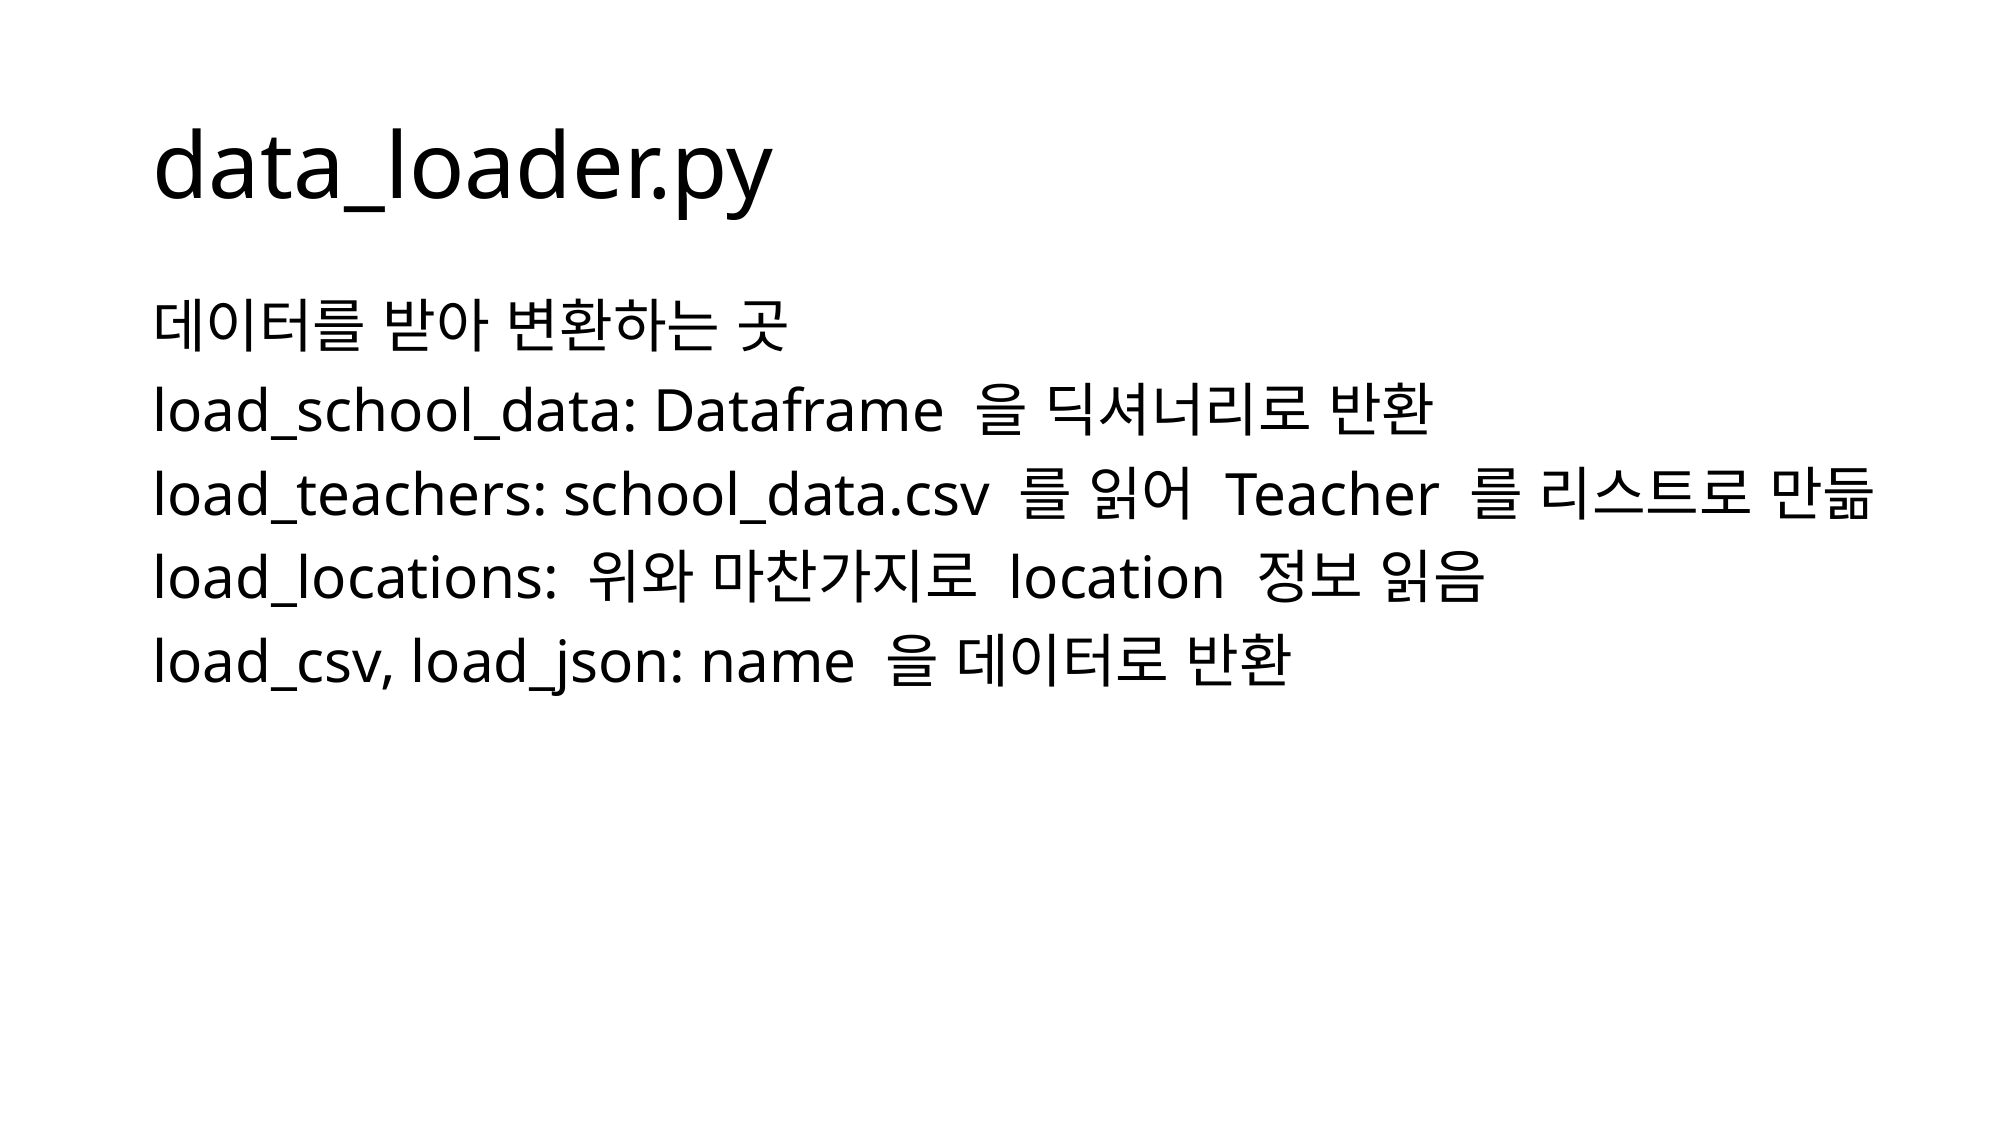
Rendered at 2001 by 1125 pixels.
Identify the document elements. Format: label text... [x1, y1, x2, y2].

title data_loader.py [137, 59, 1863, 278]
list 데이터를 받아 변환하는 곳 load_school_data: Dataframe 을 딕셔너리로 반환 load_teachers: school_data.csv 를 읽어 Teacher 를 리스트로 만듦 load_locations: 위와 마찬가지로 location 정보 읽음 load_csv, load_json: name 을 데이터로 반환 [137, 290, 2000, 1111]
